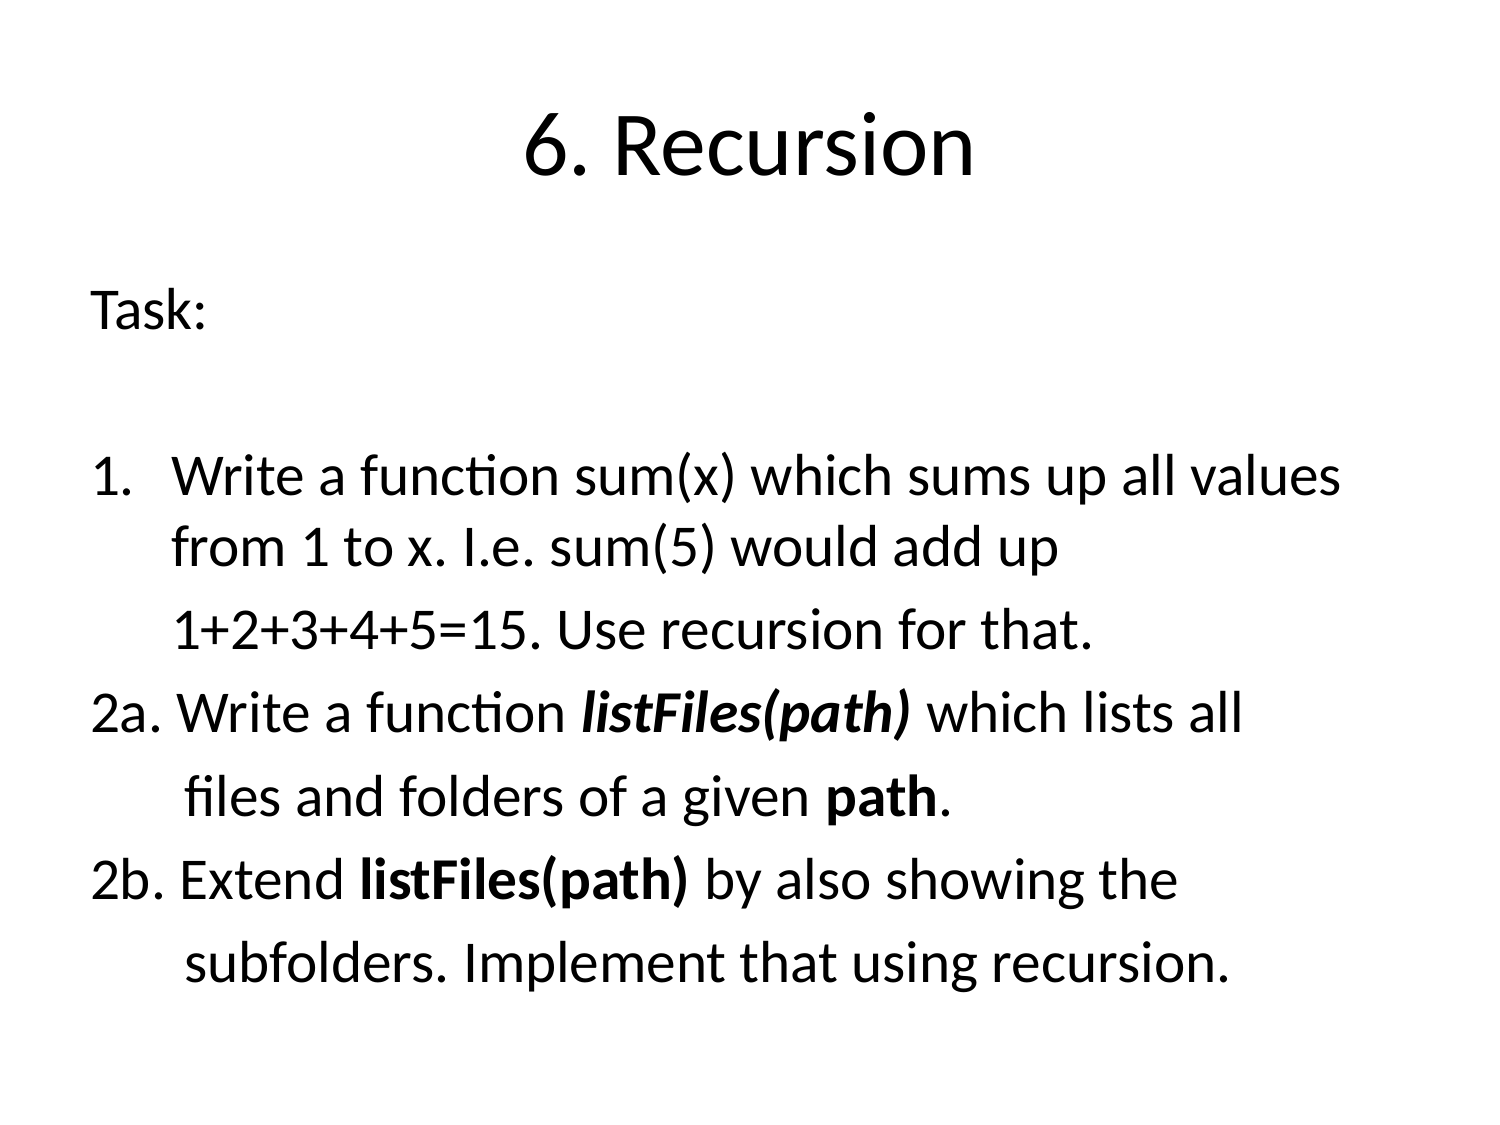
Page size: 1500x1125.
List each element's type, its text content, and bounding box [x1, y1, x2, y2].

list Task: Write a function sum(x) which sums up all values from 1 to x. I.e. sum(5) would add up 1+2+3+4+5=15. Use recursion for that. 2a. Write a function listFiles(path) which lists all files and folders of a given path. 2b. Extend listFiles(path) by also showing the subfolders. Implement that using recursion. [75, 262, 1425, 1005]
title 6. Recursion [75, 45, 1425, 233]
